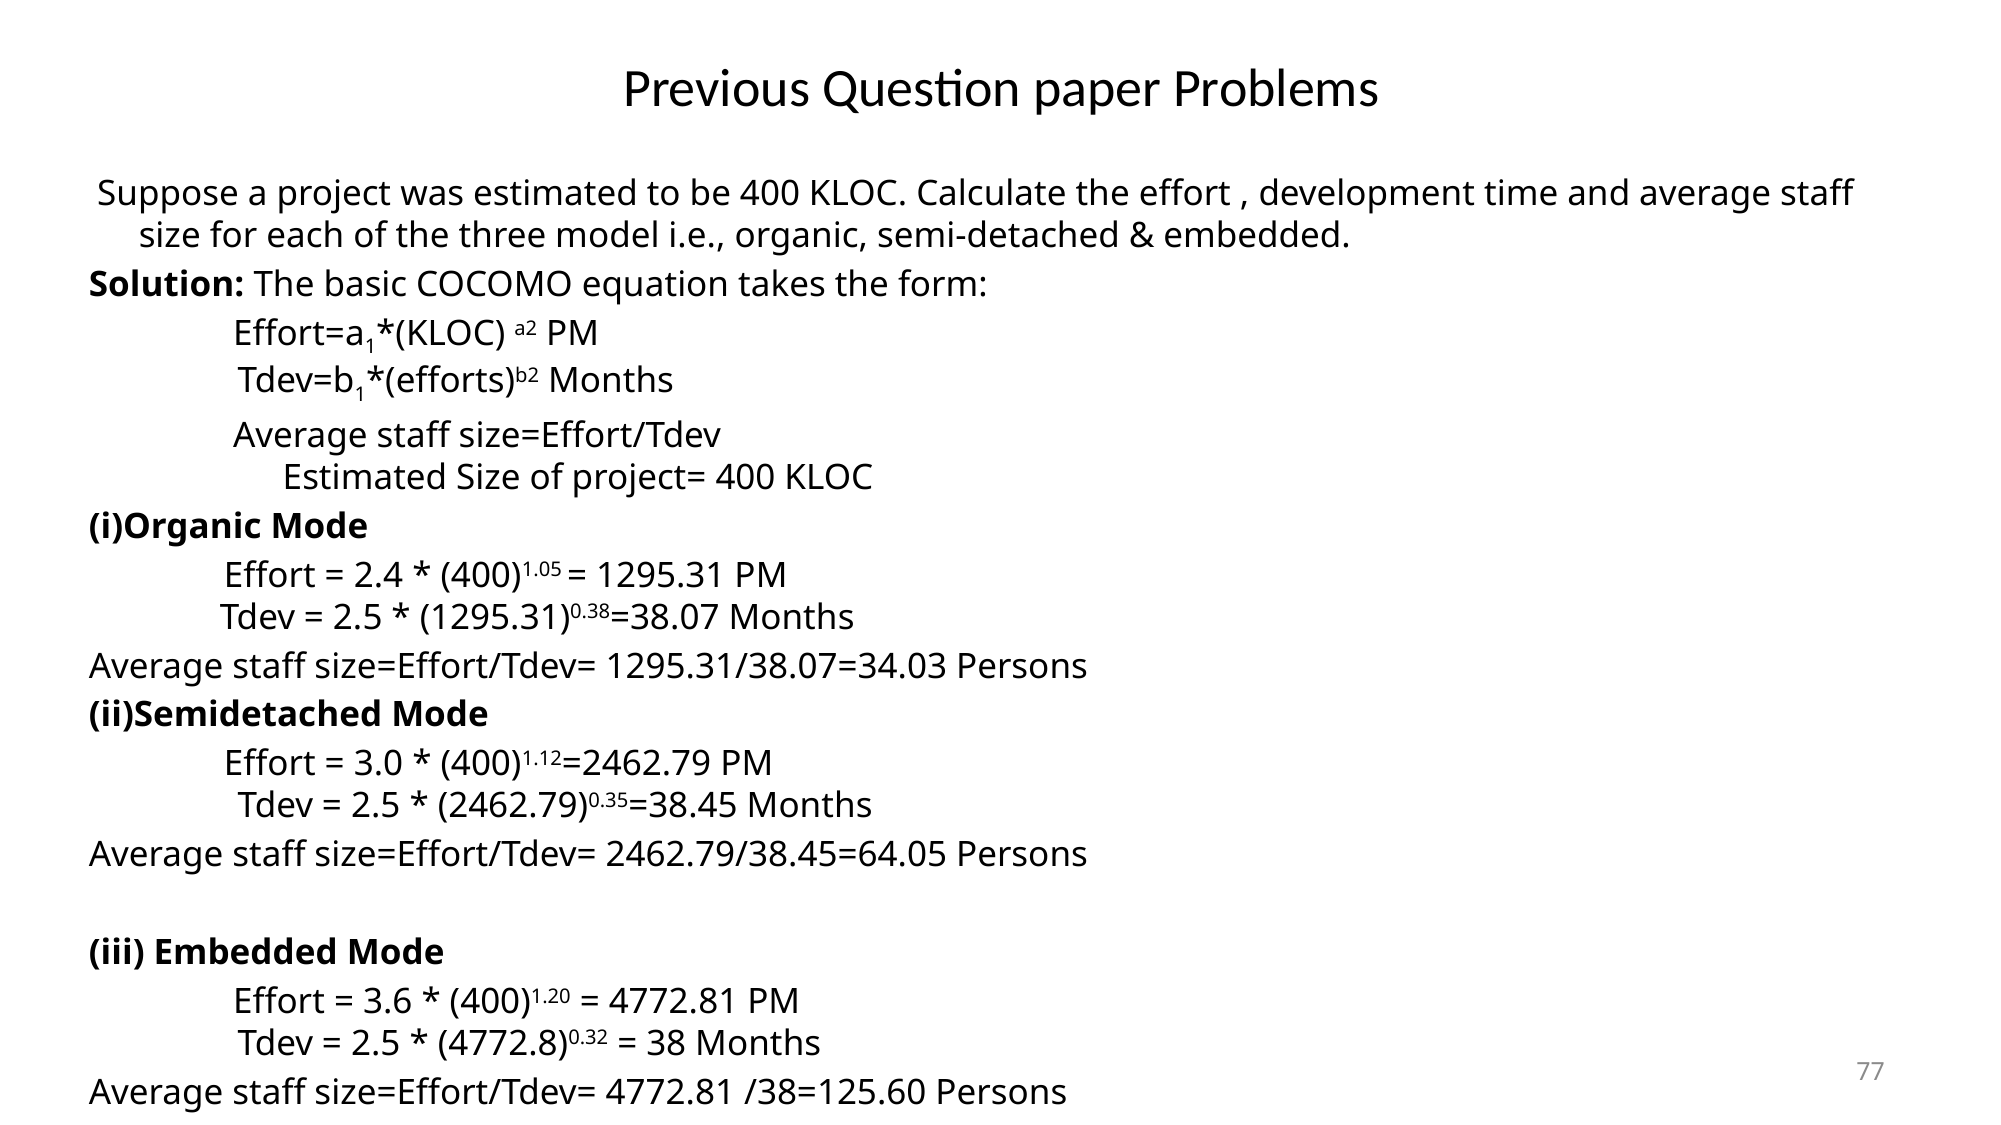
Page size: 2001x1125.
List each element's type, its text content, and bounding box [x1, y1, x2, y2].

title Previous Question paper Problems [102, 45, 1900, 126]
list Suppose a project was estimated to be 400 KLOC. Calculate the effort , development time and average staff size for each of the three model i.e., organic, semi-detached & embedded. Solution: The basic COCOMO equation takes the form: Effort=a1*(KLOC) a2 PM Tdev=b1*(efforts)b2 Months Average staff size=Effort/Tdev Estimated Size of project= 400 KLOC (i)Organic Mode Effort = 2.4 * (400)1.05 = 1295.31 PM Tdev = 2.5 * (1295.31)0.38=38.07 Months Average staff size=Effort/Tdev= 1295.31/38.07=34.03 Persons (ii)Semidetached Mode Effort = 3.0 * (400)1.12=2462.79 PM Tdev = 2.5 * (2462.79)0.35=38.45 Months Average staff size=Effort/Tdev= 2462.79/38.45=64.05 Persons (iii) Embedded Mode Effort = 3.6 * (400)1.20 = 4772.81 PM Tdev = 2.5 * (4772.8)0.32 = 38 Months Average staff size=Effort/Tdev= 4772.81 /38=125.60 Persons [74, 163, 1908, 1125]
